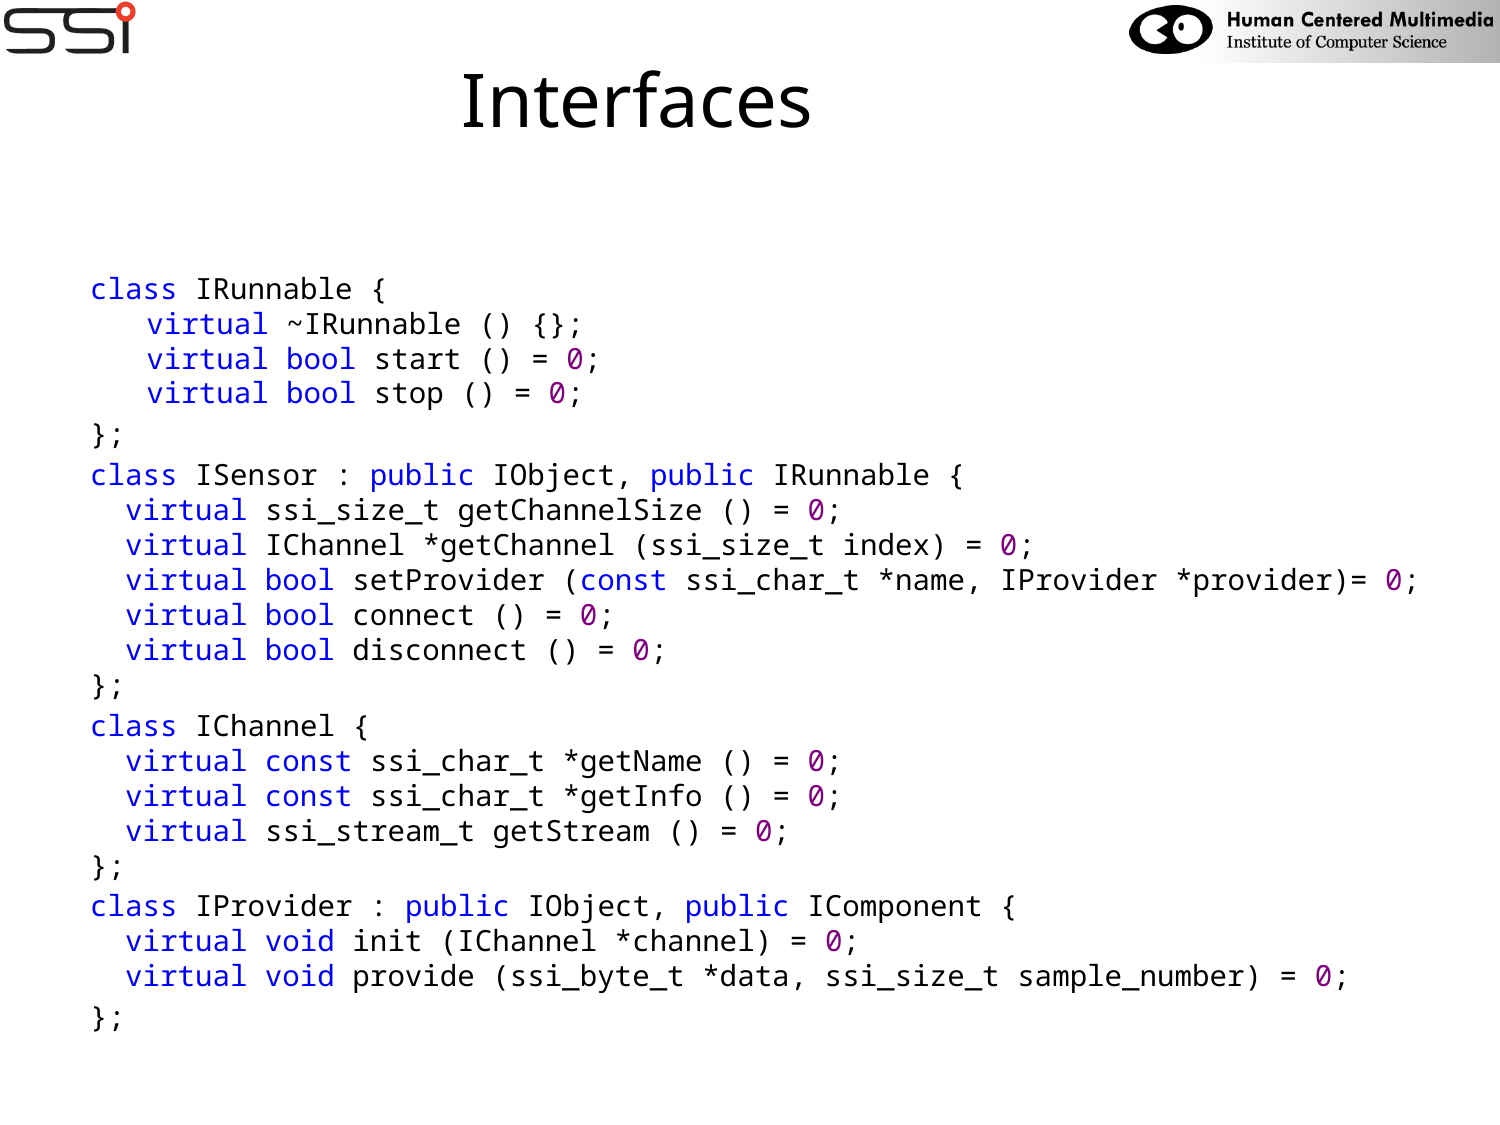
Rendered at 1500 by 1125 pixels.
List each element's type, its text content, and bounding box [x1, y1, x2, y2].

list class IRunnable { virtual ~IRunnable () {}; virtual bool start () = 0; virtual bool stop () = 0; }; class ISensor : public IObject, public IRunnable { virtual ssi_size_t getChannelSize () = 0; virtual IChannel *getChannel (ssi_size_t index) = 0; virtual bool setProvider (const ssi_char_t *name, IProvider *provider)= 0; virtual bool connect () = 0; virtual bool disconnect () = 0; }; class IChannel { virtual const ssi_char_t *getName () = 0; virtual const ssi_char_t *getInfo () = 0; virtual ssi_stream_t getStream () = 0; }; class IProvider : public IObject, public IComponent { virtual void init (IChannel *channel) = 0; virtual void provide (ssi_byte_t *data, ssi_size_t sample_number) = 0; }; [75, 262, 1500, 950]
picture [1129, 5, 1493, 54]
title Interfaces [200, 45, 1075, 150]
picture [3, 1, 136, 54]
